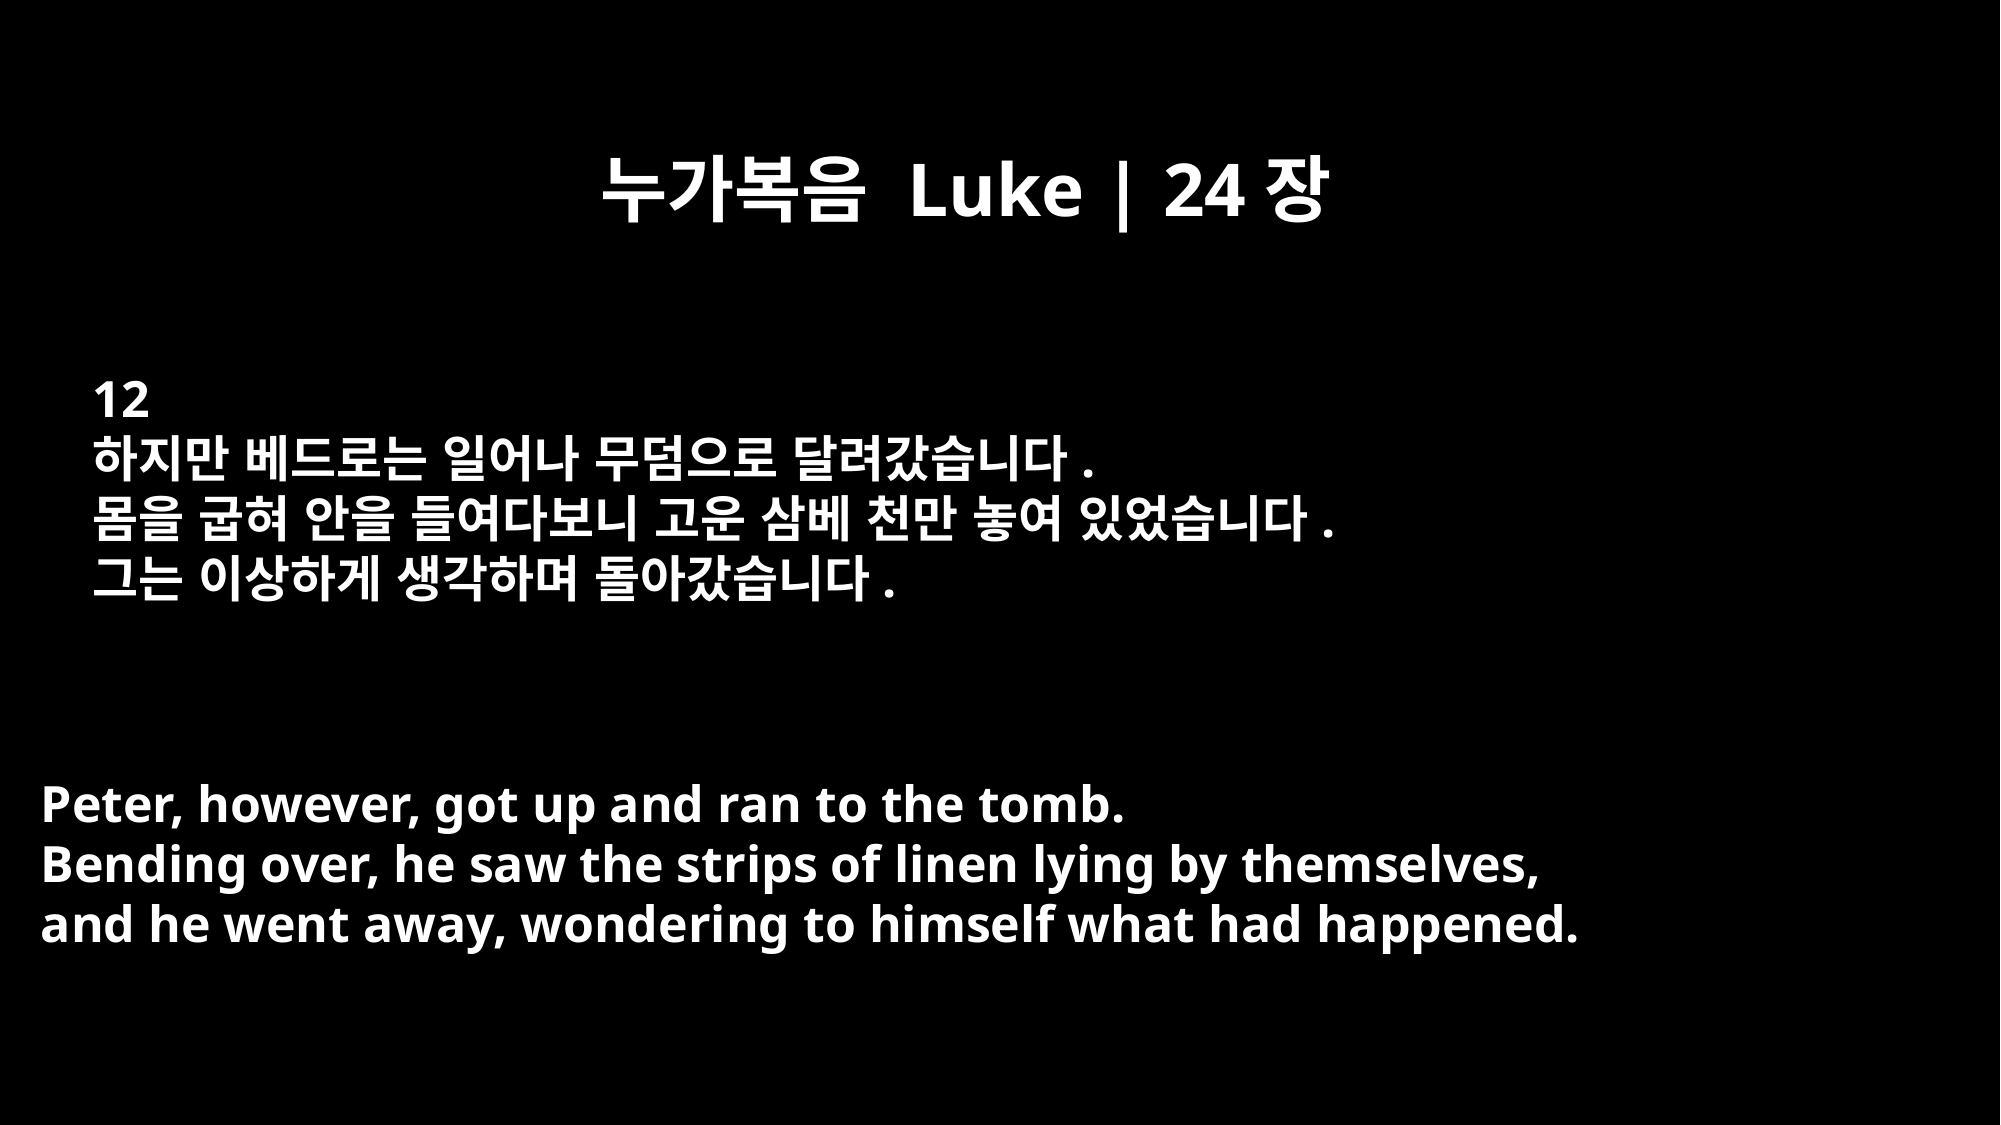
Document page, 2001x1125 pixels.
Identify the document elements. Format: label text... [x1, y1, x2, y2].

text_box 누가복음 Luke | 24장 [585, 136, 1347, 239]
text_box Peter, however, got up and ran to the tomb. Bending over, he saw the strips of linen lying by themselves, and he went away, wondering to himself what had happened. [26, 764, 1596, 960]
text_box 12 하지만 베드로는 일어나 무덤으로 달려갔습니다. 몸을 굽혀 안을 들여다보니 고운 삼베 천만 놓여 있었습니다. 그는 이상하게 생각하며 돌아갔습니다. [78, 359, 1364, 615]
